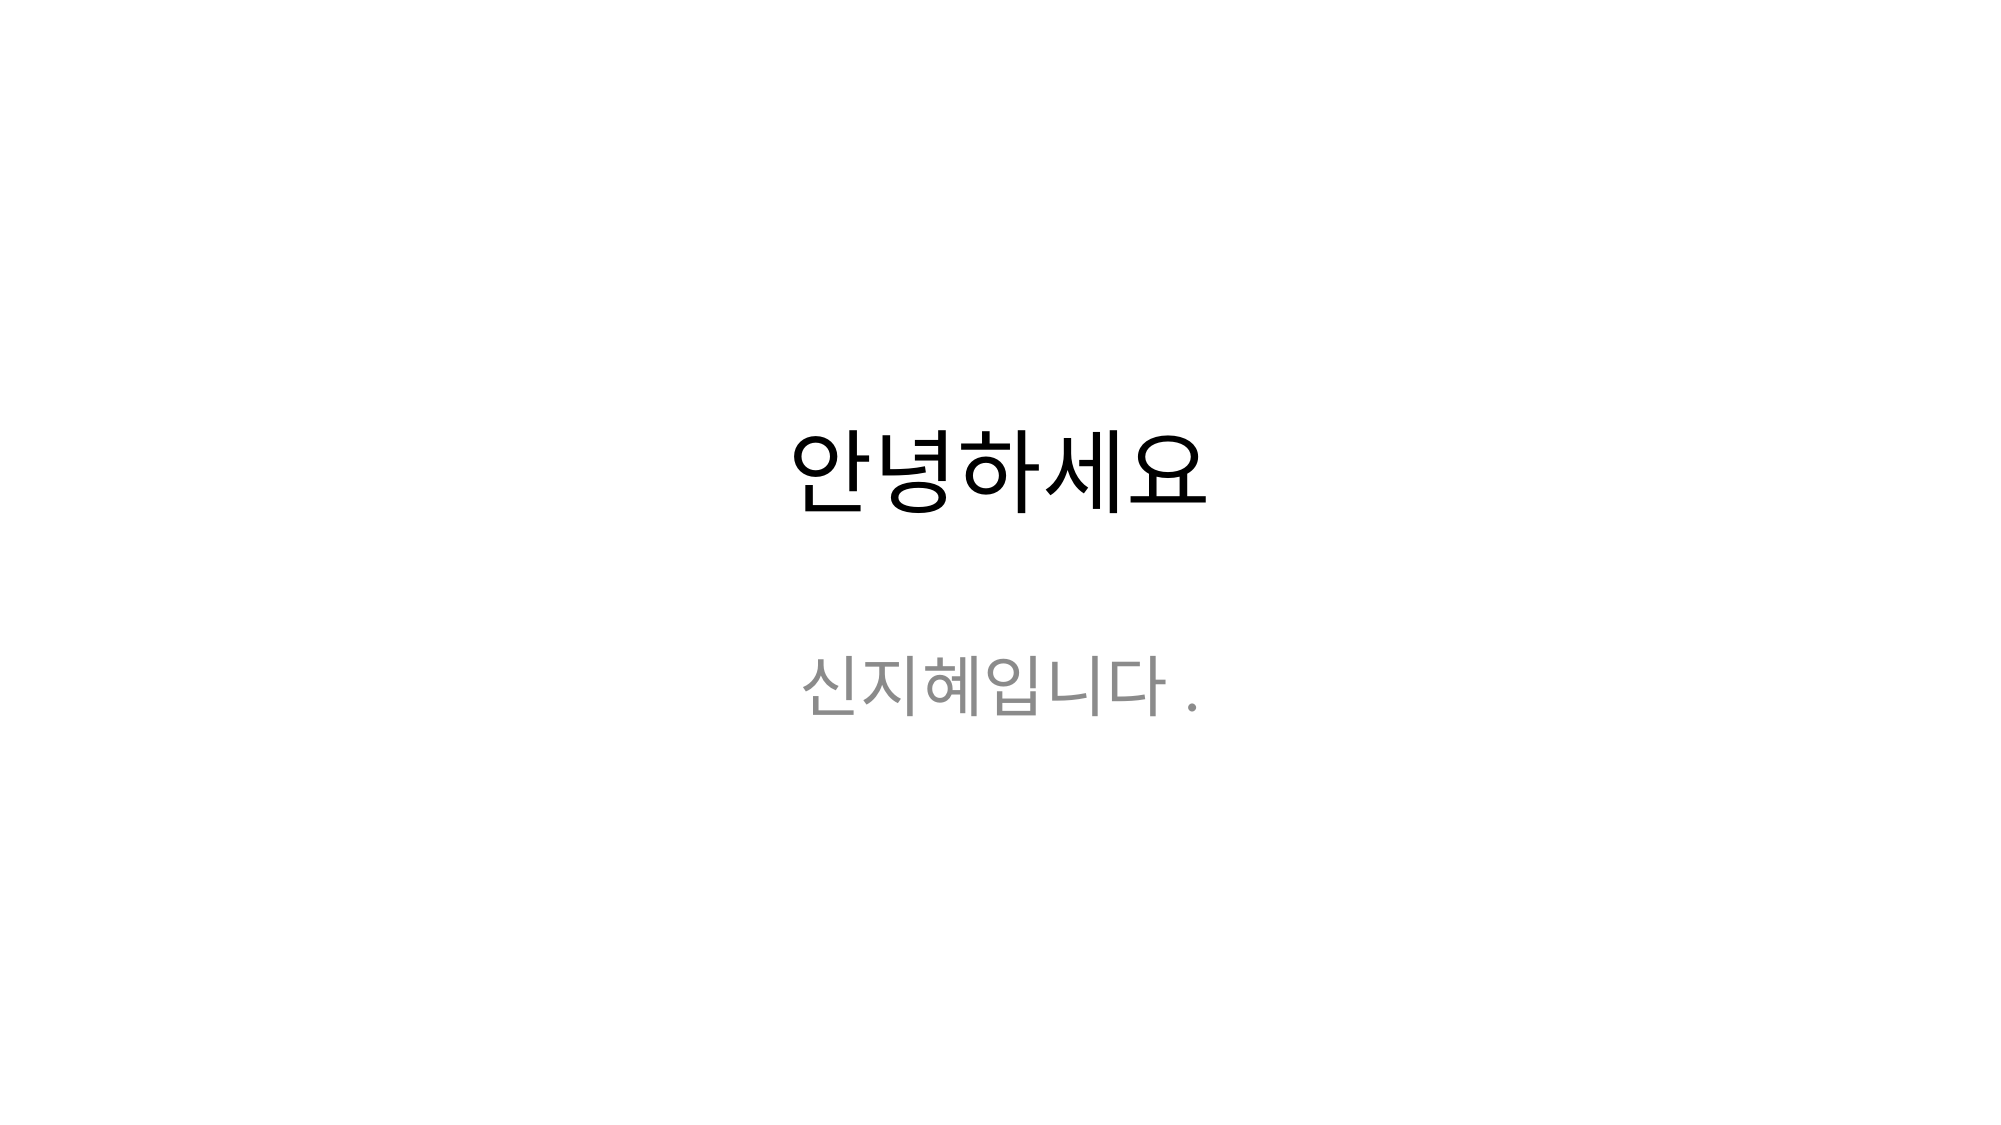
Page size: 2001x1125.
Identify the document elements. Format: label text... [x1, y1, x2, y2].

title 안녕하세요 [150, 349, 1850, 591]
subtitle 신지혜입니다. [300, 637, 1700, 925]
